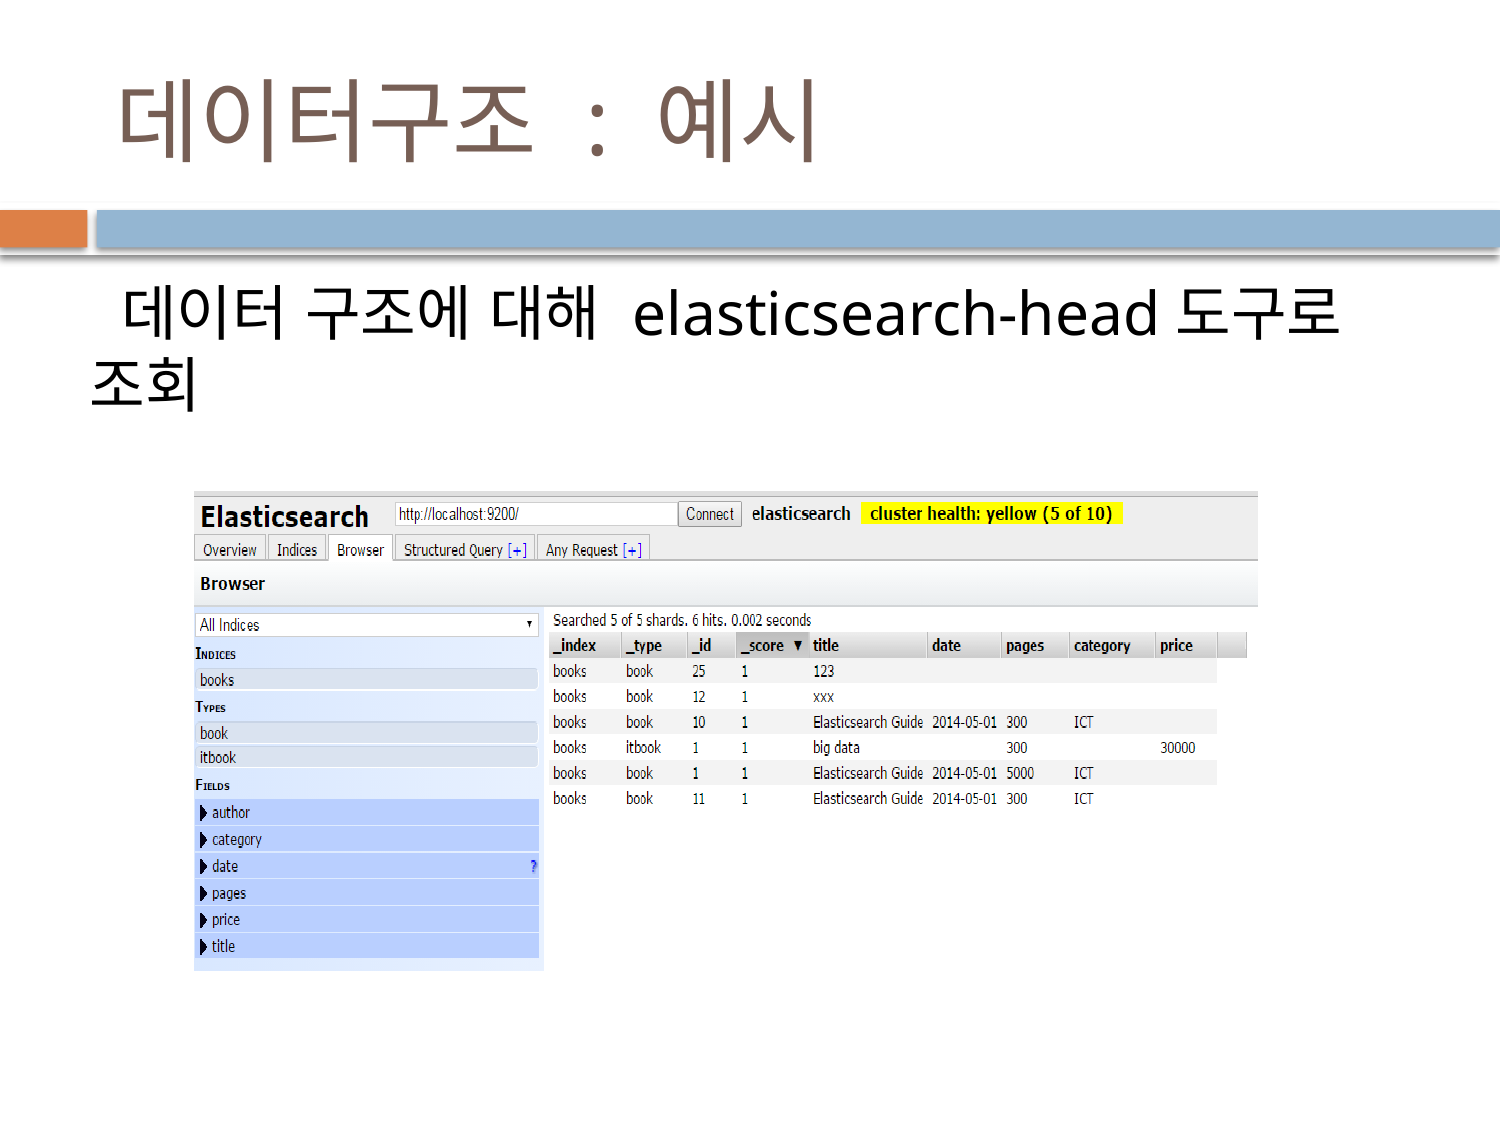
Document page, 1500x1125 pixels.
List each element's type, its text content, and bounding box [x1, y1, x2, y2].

title 데이터구조 : 예시 [100, 37, 1438, 200]
list 데이터 구조에 대해 elasticsearch-head도구로 조회 [75, 267, 1425, 463]
picture [194, 491, 1259, 1024]
